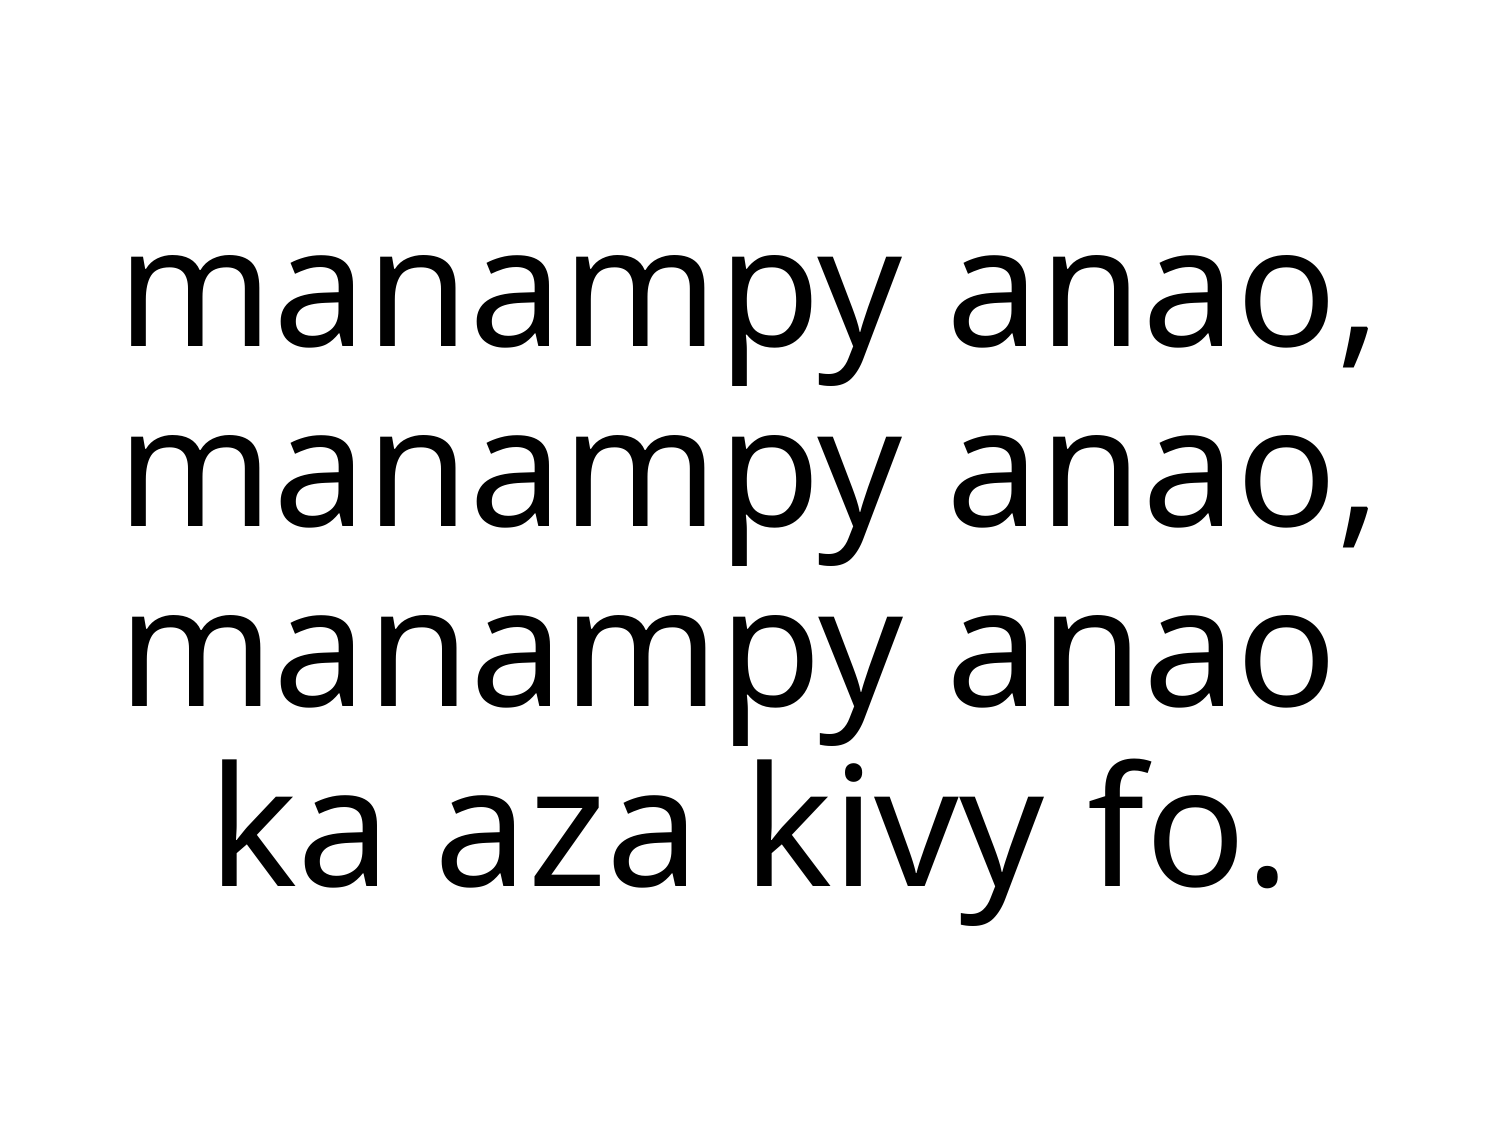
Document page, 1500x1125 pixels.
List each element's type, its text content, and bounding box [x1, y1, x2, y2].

title manampy anao, manampy anao, manampy anao ka aza kivy fo. [0, 453, 1500, 672]
